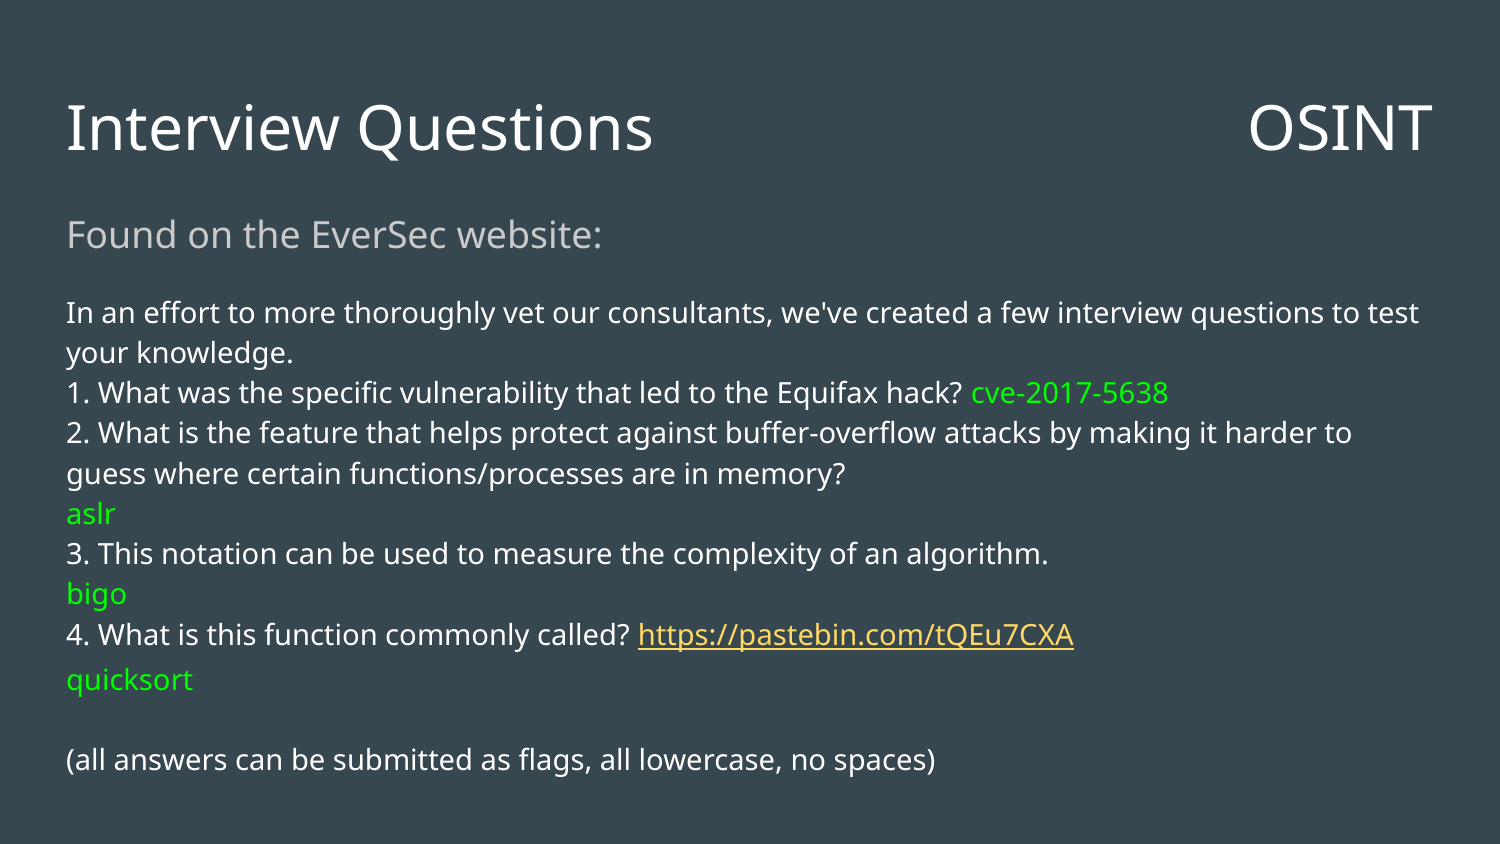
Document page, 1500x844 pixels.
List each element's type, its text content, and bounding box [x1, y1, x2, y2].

title Interview Questions [51, 72, 1134, 167]
text_box OSINT [1134, 72, 1449, 167]
list Found on the EverSec website: In an effort to more thoroughly vet our consultants, we've created a few interview questions to test your knowledge. 1. What was the specific vulnerability that led to the Equifax hack? cve-2017-5638 2. What is the feature that helps protect against buffer-overflow attacks by making it harder to guess where certain functions/processes are in memory? aslr 3. This notation can be used to measure the complexity of an algorithm. bigo 4. What is this function commonly called? https://pastebin.com/tQEu7CXA quicksort (all answers can be submitted as flags, all lowercase, no spaces) [51, 189, 1449, 750]
